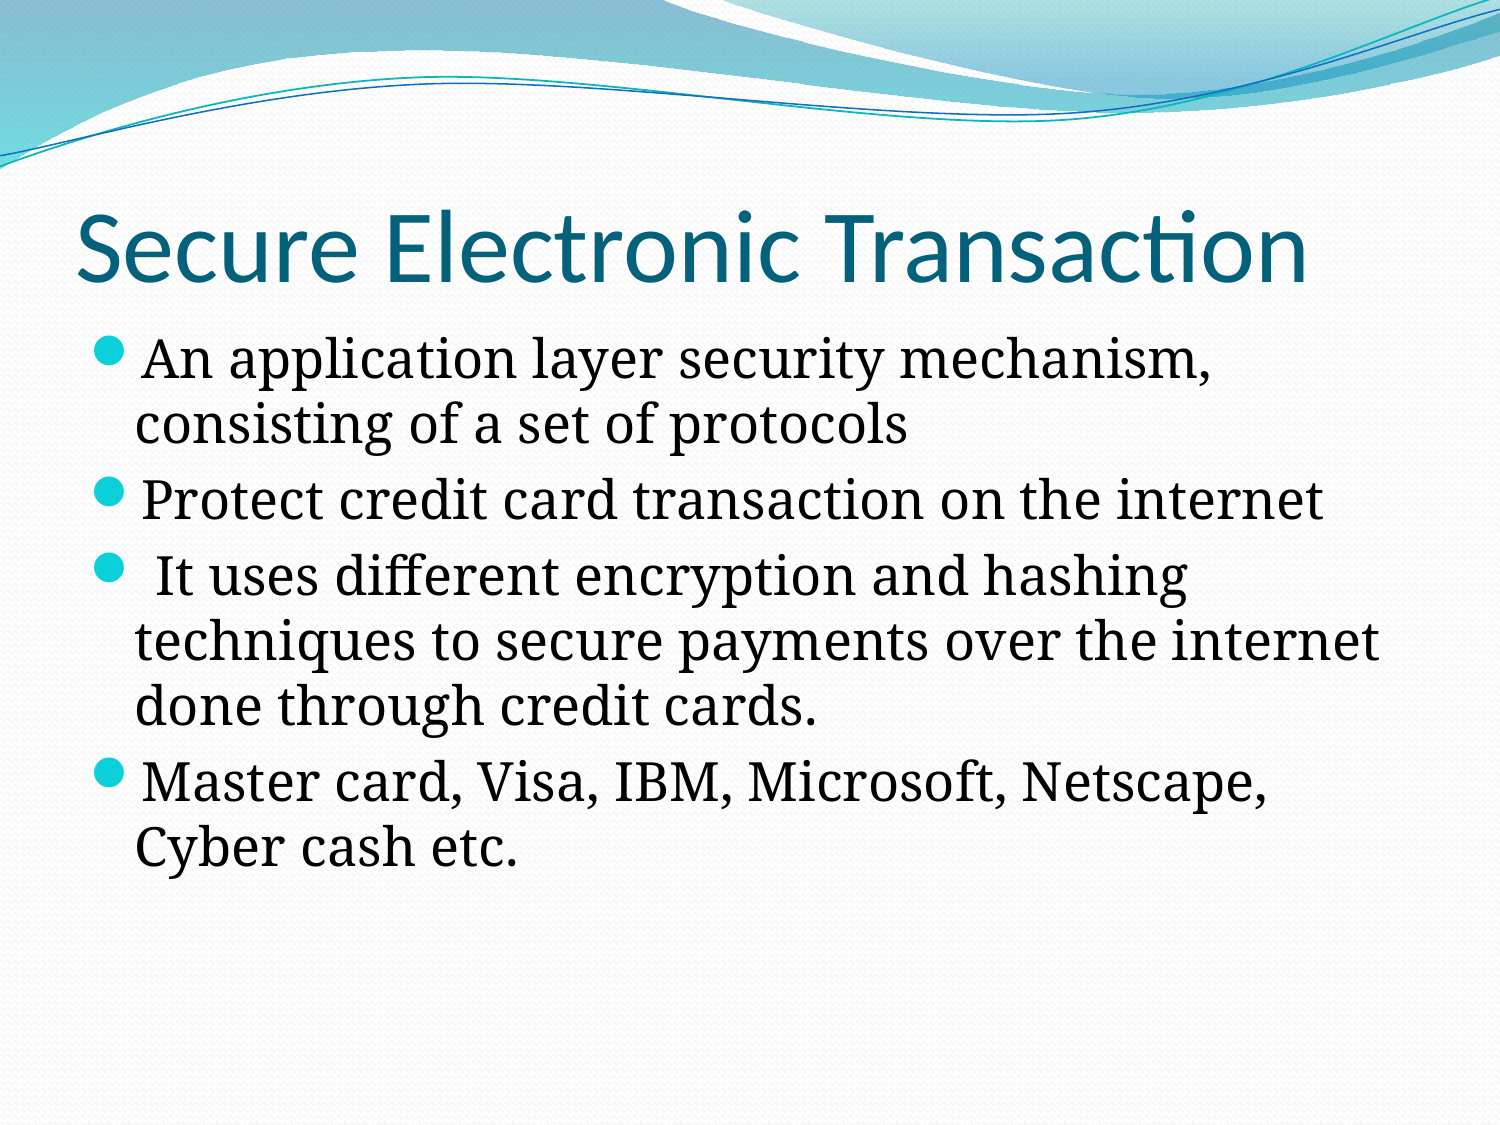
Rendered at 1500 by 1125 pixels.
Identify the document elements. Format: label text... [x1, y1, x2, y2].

list An application layer security mechanism, consisting of a set of protocols Protect credit card transaction on the internet It uses different encryption and hashing techniques to secure payments over the internet done through credit cards. Master card, Visa, IBM, Microsoft, Netscape, Cyber cash etc. [75, 317, 1425, 1038]
title Secure Electronic Transaction [75, 115, 1425, 303]
